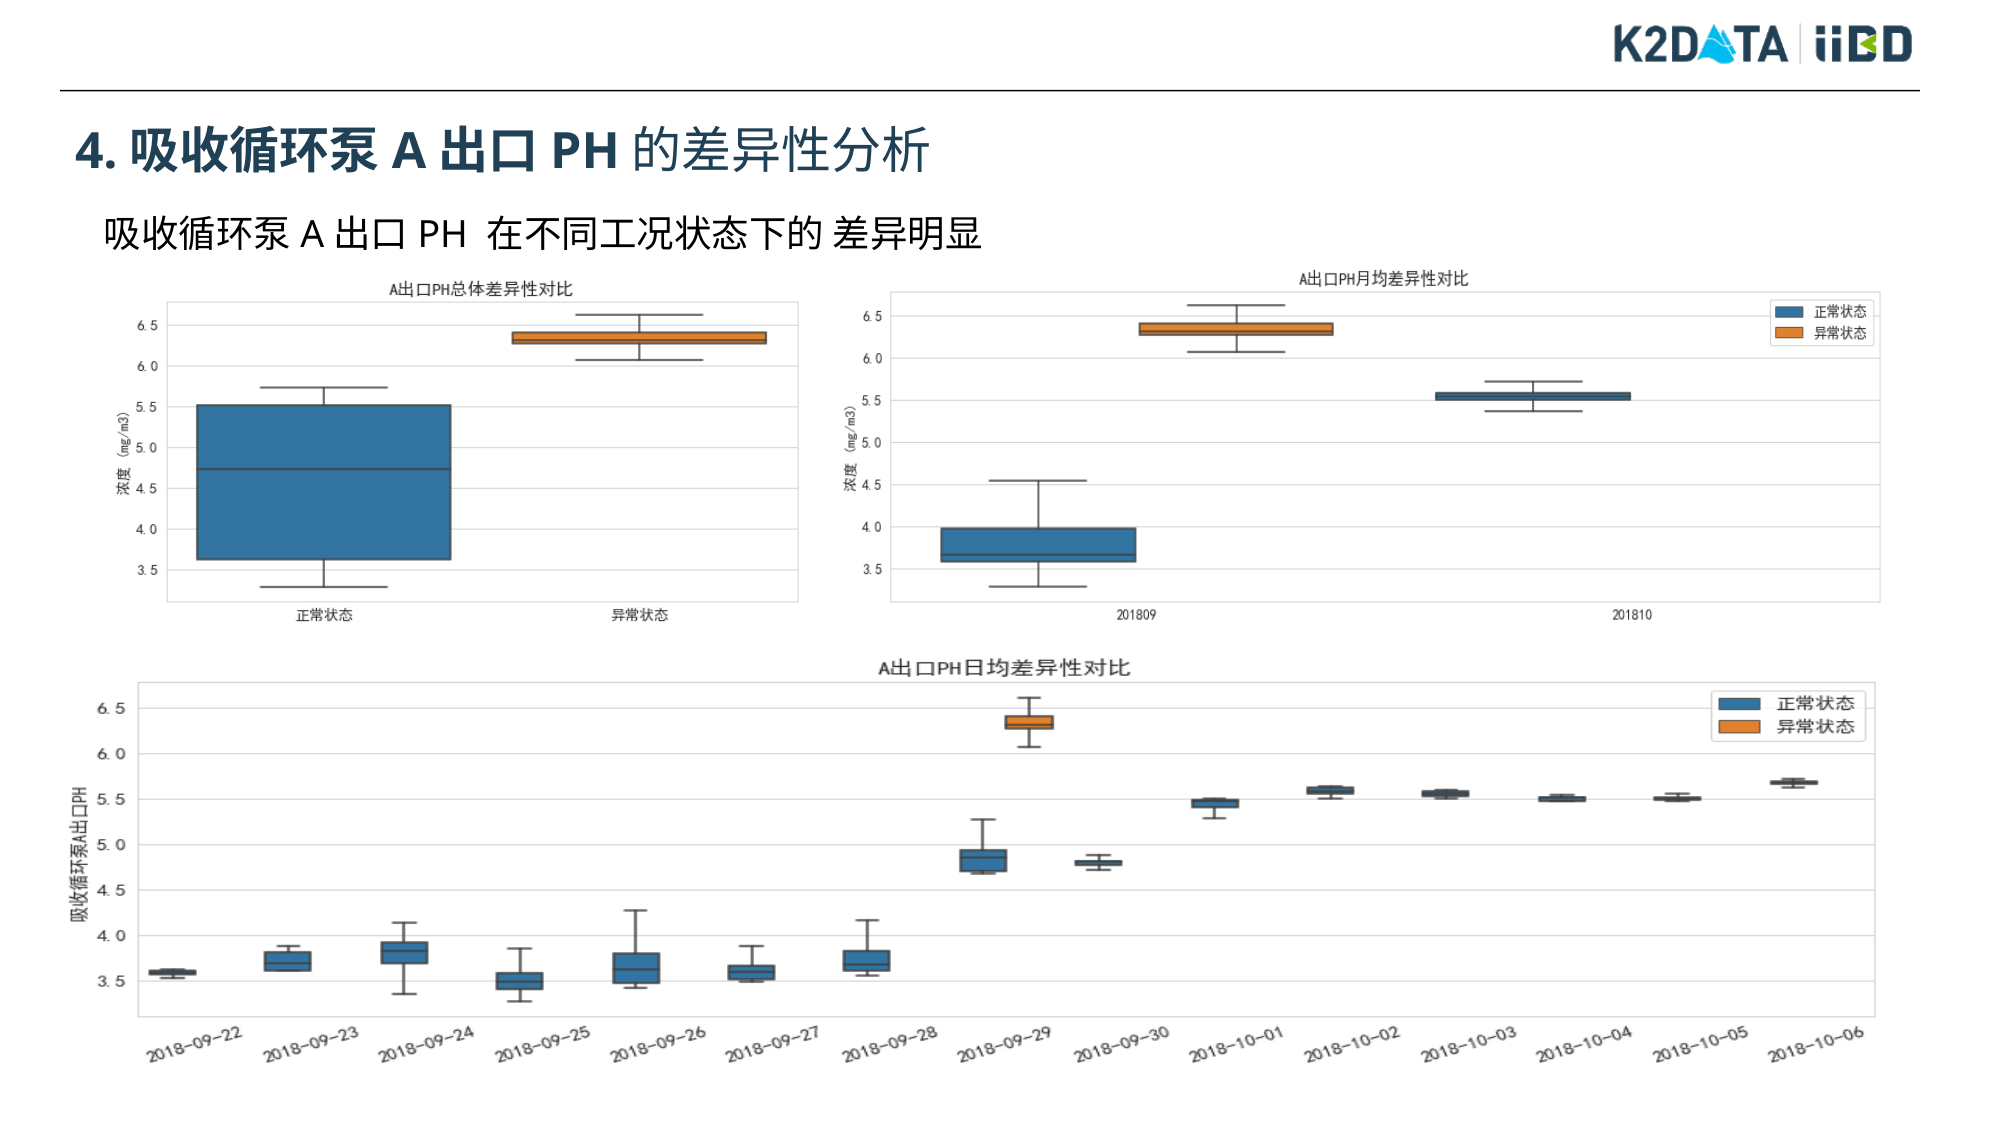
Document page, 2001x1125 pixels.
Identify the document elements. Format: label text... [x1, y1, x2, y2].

picture [1600, 15, 1920, 69]
picture [109, 273, 809, 630]
text_box 吸收循环泵A出口PH 在不同工况状态下的 差异明显 [89, 202, 1891, 263]
picture [60, 650, 1890, 1074]
picture [837, 262, 1890, 630]
title 4.吸收循环泵A出口PH的差异性分析 [60, 113, 1921, 192]
